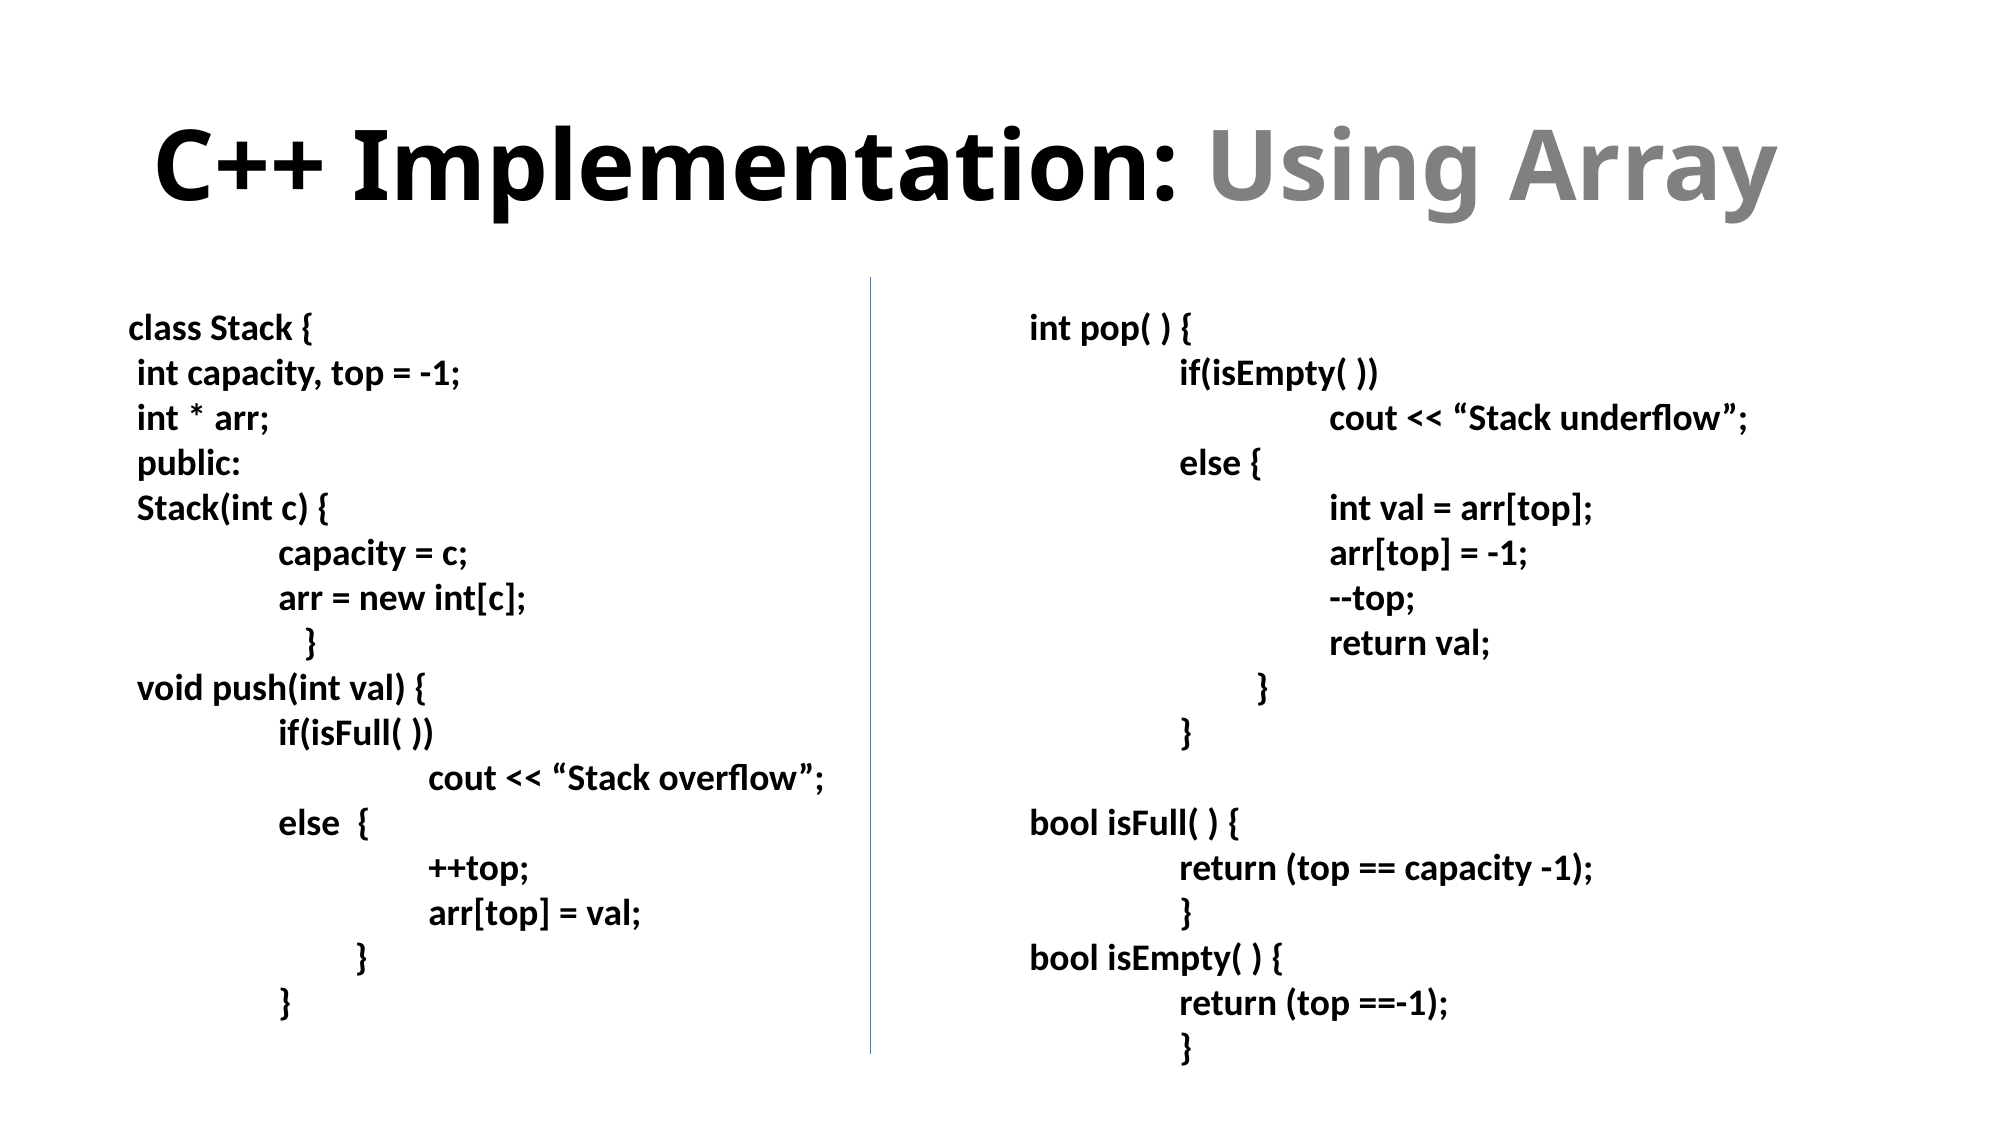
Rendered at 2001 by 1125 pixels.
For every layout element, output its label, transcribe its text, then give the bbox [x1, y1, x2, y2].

title C++ Implementation: Using Array [137, 59, 1863, 278]
text_box int pop( ) { if(isEmpty( )) cout << “Stack underflow”; else { int val = arr[top]; arr[top] = -1; --top; return val; } } bool isFull( ) { return (top == capacity -1); } bool isEmpty( ) { return (top ==-1); } [1014, 295, 1799, 1076]
text_box class Stack { int capacity, top = -1; int * arr; public: Stack(int c) { capacity = c; arr = new int[c]; } void push(int val) { if(isFull( )) cout << “Stack overflow”; else { ++top; arr[top] = val; } } [113, 295, 841, 1031]
